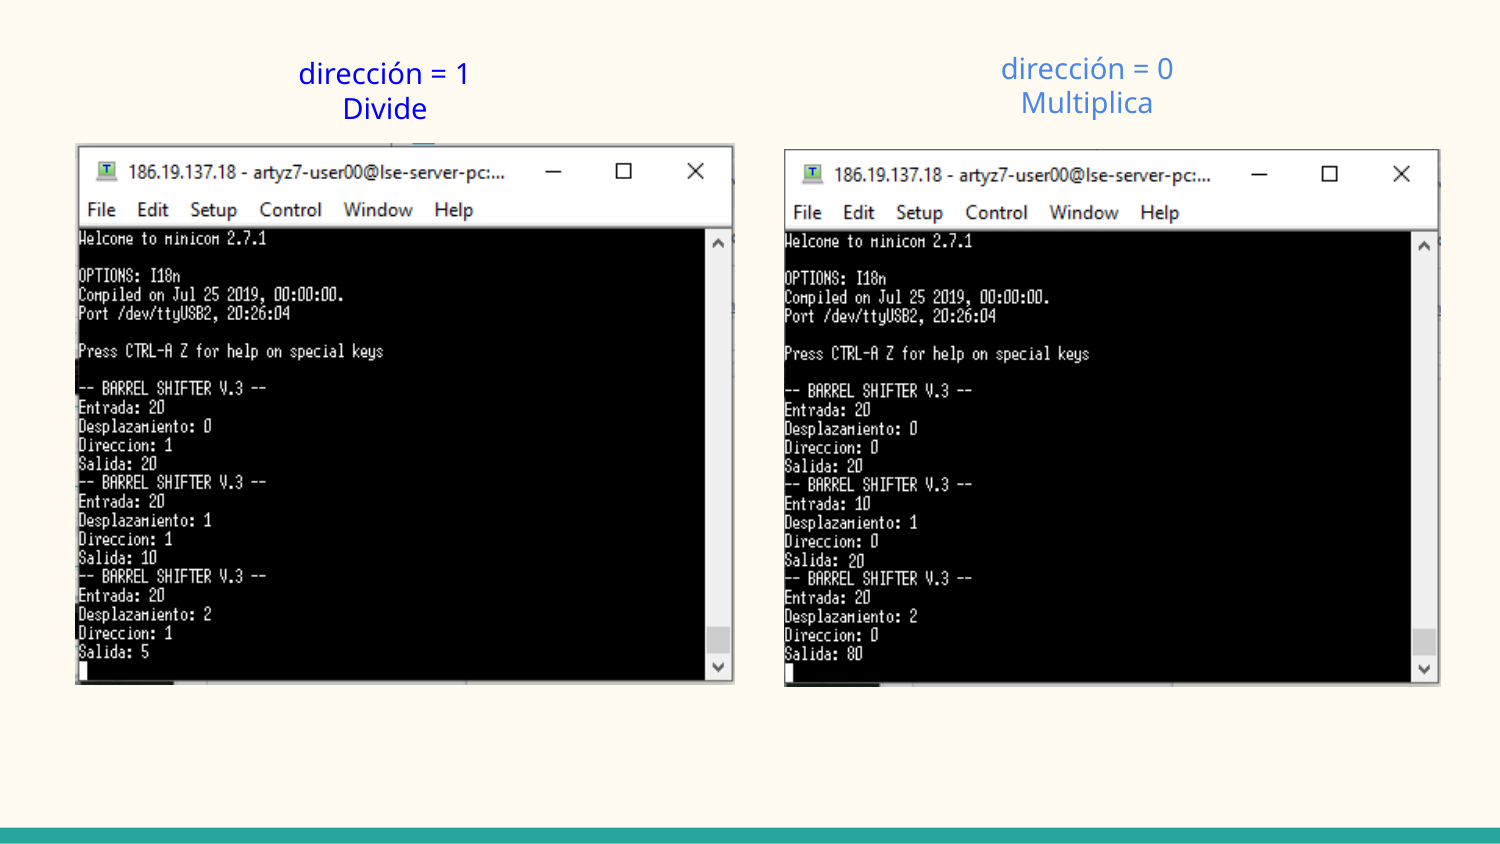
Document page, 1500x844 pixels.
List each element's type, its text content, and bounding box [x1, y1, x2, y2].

picture [784, 149, 1442, 688]
text_box dirección = 1 Divide [0, 40, 799, 138]
picture [74, 143, 735, 685]
text_box dirección = 0 Multiplica [674, 34, 1500, 132]
